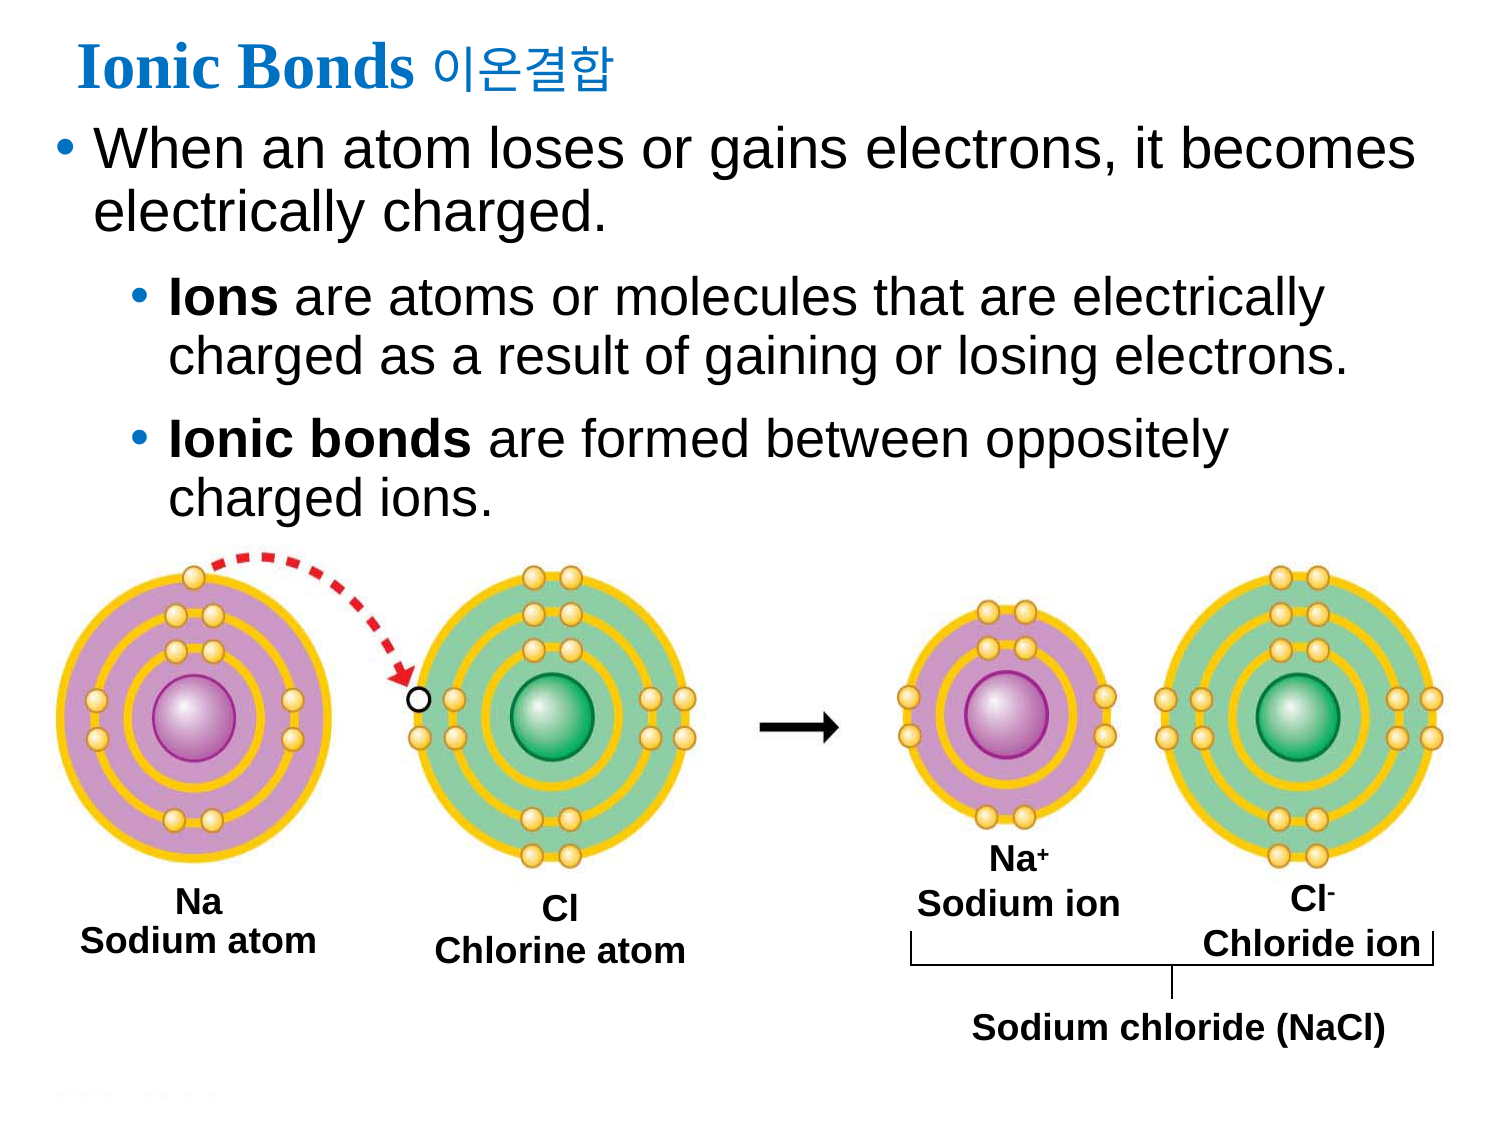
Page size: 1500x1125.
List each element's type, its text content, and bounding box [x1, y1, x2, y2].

list When an atom loses or gains electrons, it becomes electrically charged. Ions are atoms or molecules that are electrically charged as a result of gaining or losing electrons. Ionic bonds are formed between oppositely charged ions. Compounds, such as table salt, that are held together by ionic bonds, are called ionic compounds. [40, 110, 1443, 553]
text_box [909, 929, 1435, 1001]
picture [48, 545, 1452, 1098]
title Ionic Bonds이온결합 [61, 23, 801, 109]
